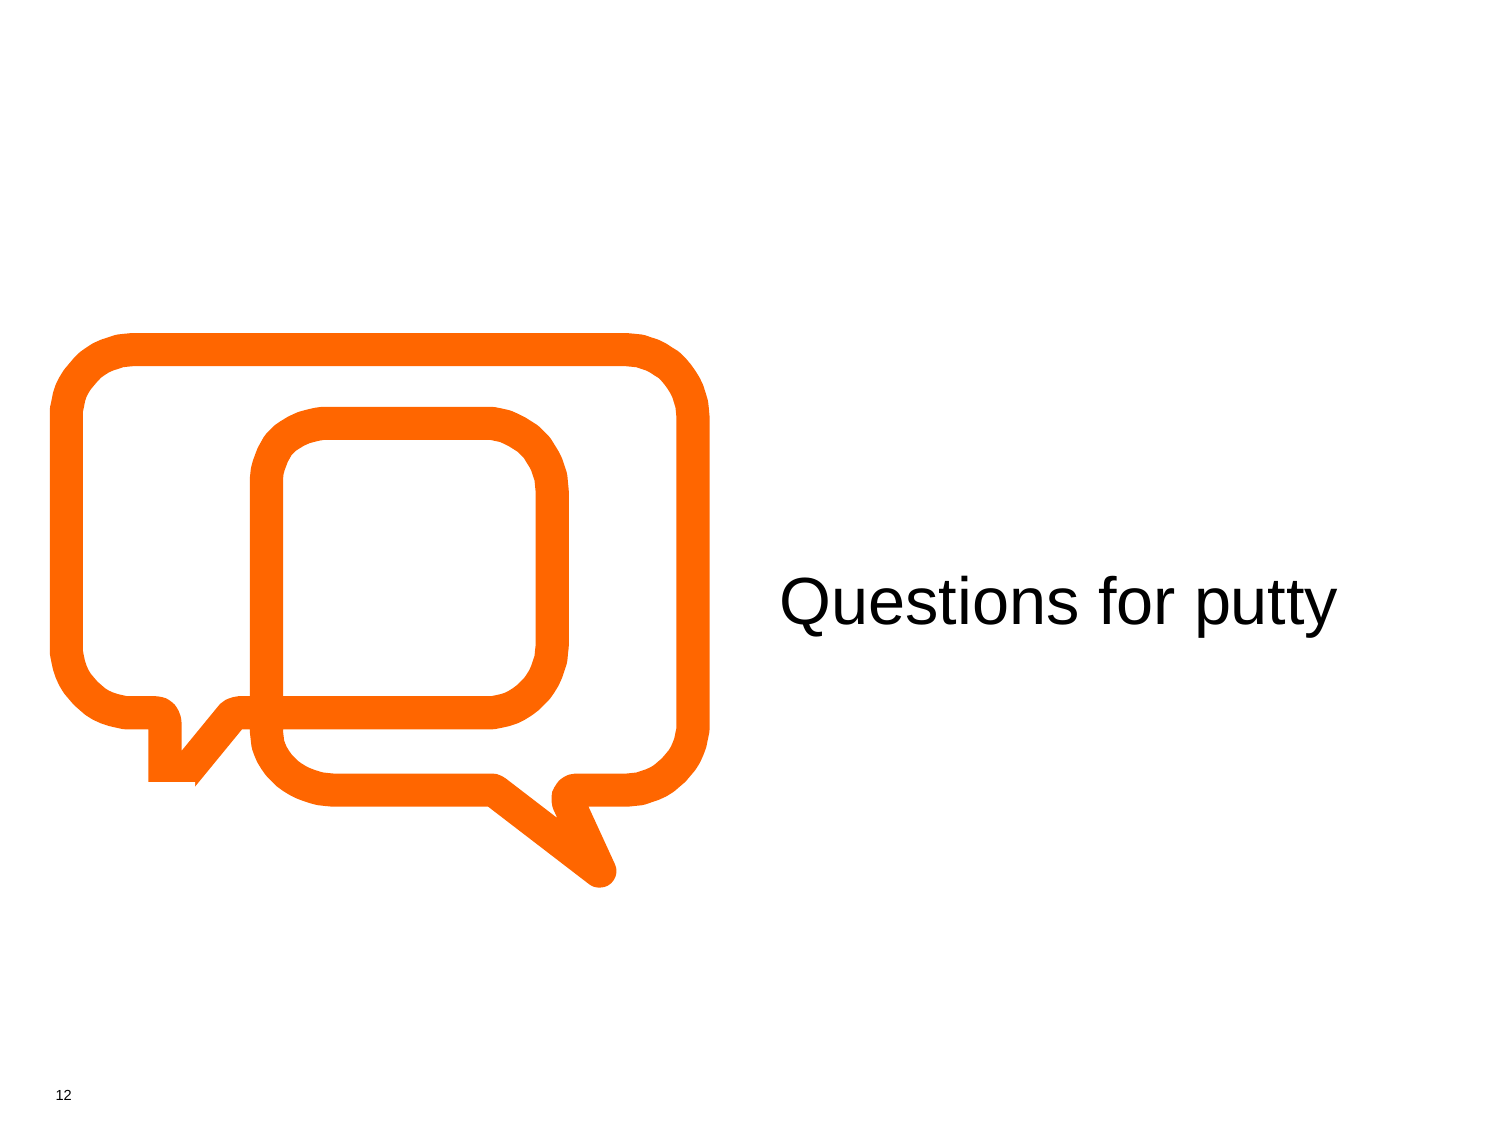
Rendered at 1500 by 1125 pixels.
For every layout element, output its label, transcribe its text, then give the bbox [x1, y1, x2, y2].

slide_number 12 [40, 1078, 129, 1113]
title Questions for putty [764, 530, 1488, 666]
